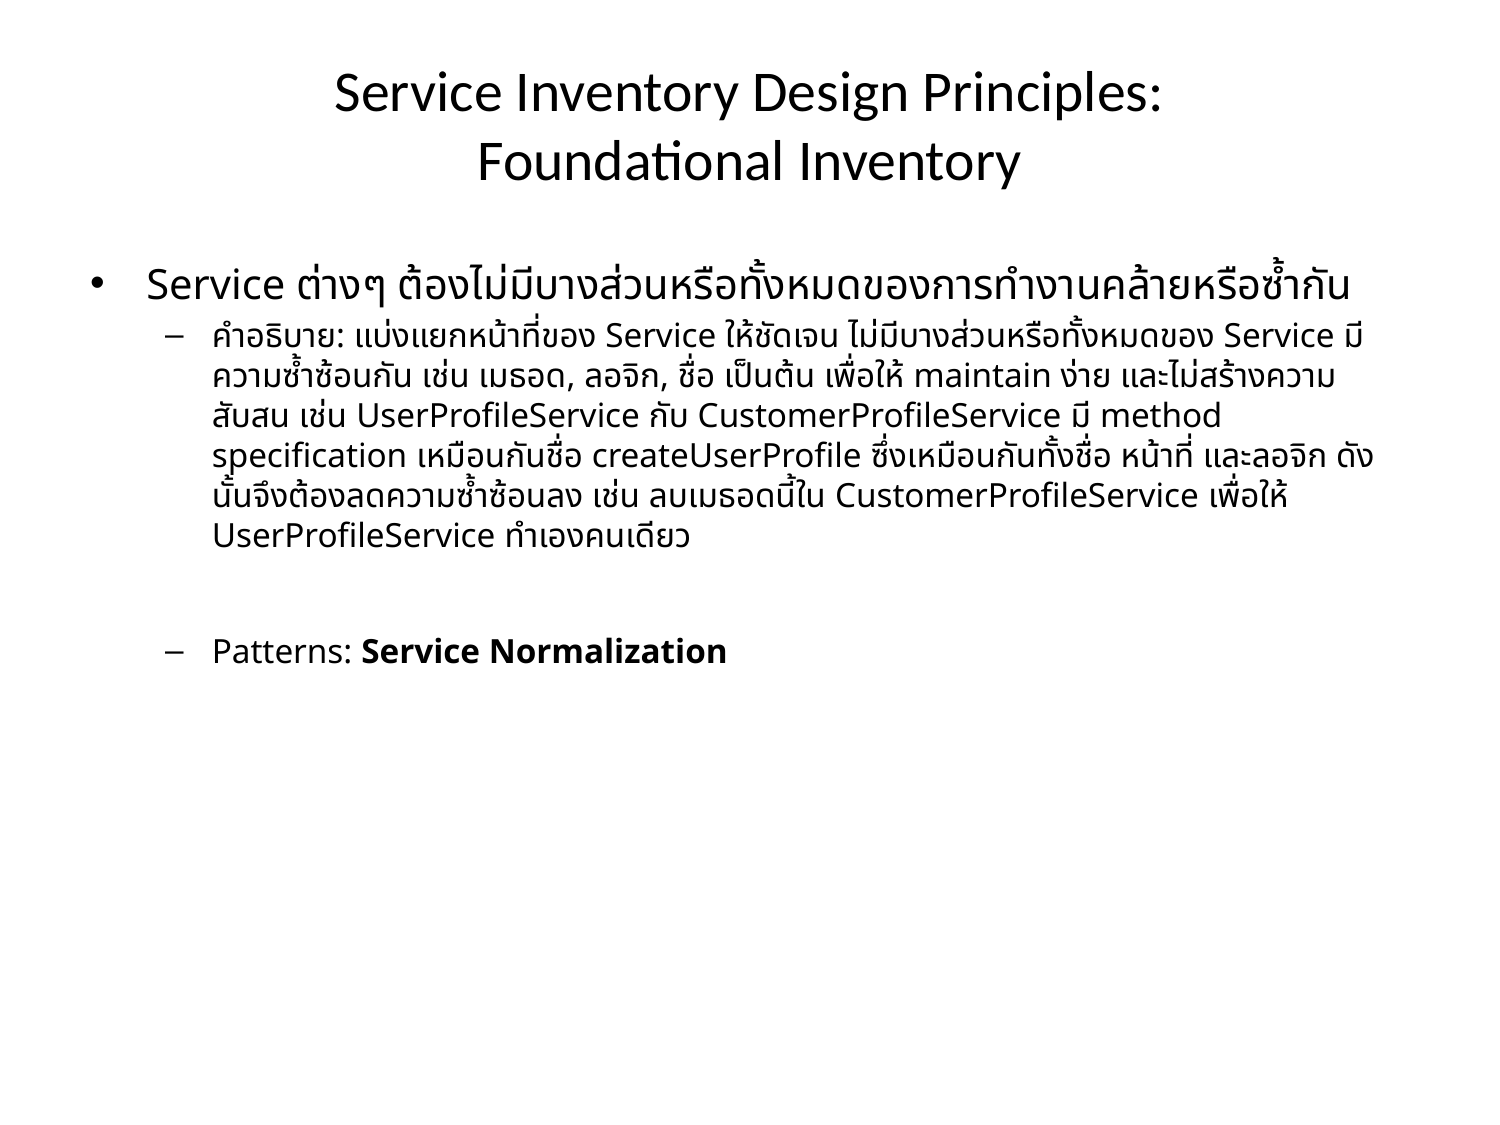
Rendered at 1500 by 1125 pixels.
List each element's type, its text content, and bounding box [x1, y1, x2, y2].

list Service ต่างๆ ต้องไม่มีบางส่วนหรือทั้งหมดของการทำงานคล้ายหรือซ้ำกัน คำอธิบาย: แบ่งแยกหน้าที่ของ Service ให้ชัดเจน ไม่มีบางส่วนหรือทั้งหมดของ Service มีความซ้ำซ้อนกัน เช่น เมธอด, ลอจิก, ชื่อ เป็นต้น เพื่อให้ maintain ง่าย และไม่สร้างความสับสน เช่น UserProfileService กับ CustomerProfileService มี method specification เหมือนกันชื่อ createUserProfile ซึ่งเหมือนกันทั้งชื่อ หน้าที่ และลอจิก ดังนั้นจึงต้องลดความซ้ำซ้อนลง เช่น ลบเมธอดนี้ใน CustomerProfileService เพื่อให้ UserProfileService ทำเองคนเดียว Patterns: Service Normalization [75, 249, 1425, 1100]
title Service Inventory Design Principles: Foundational Inventory [37, 45, 1463, 200]
